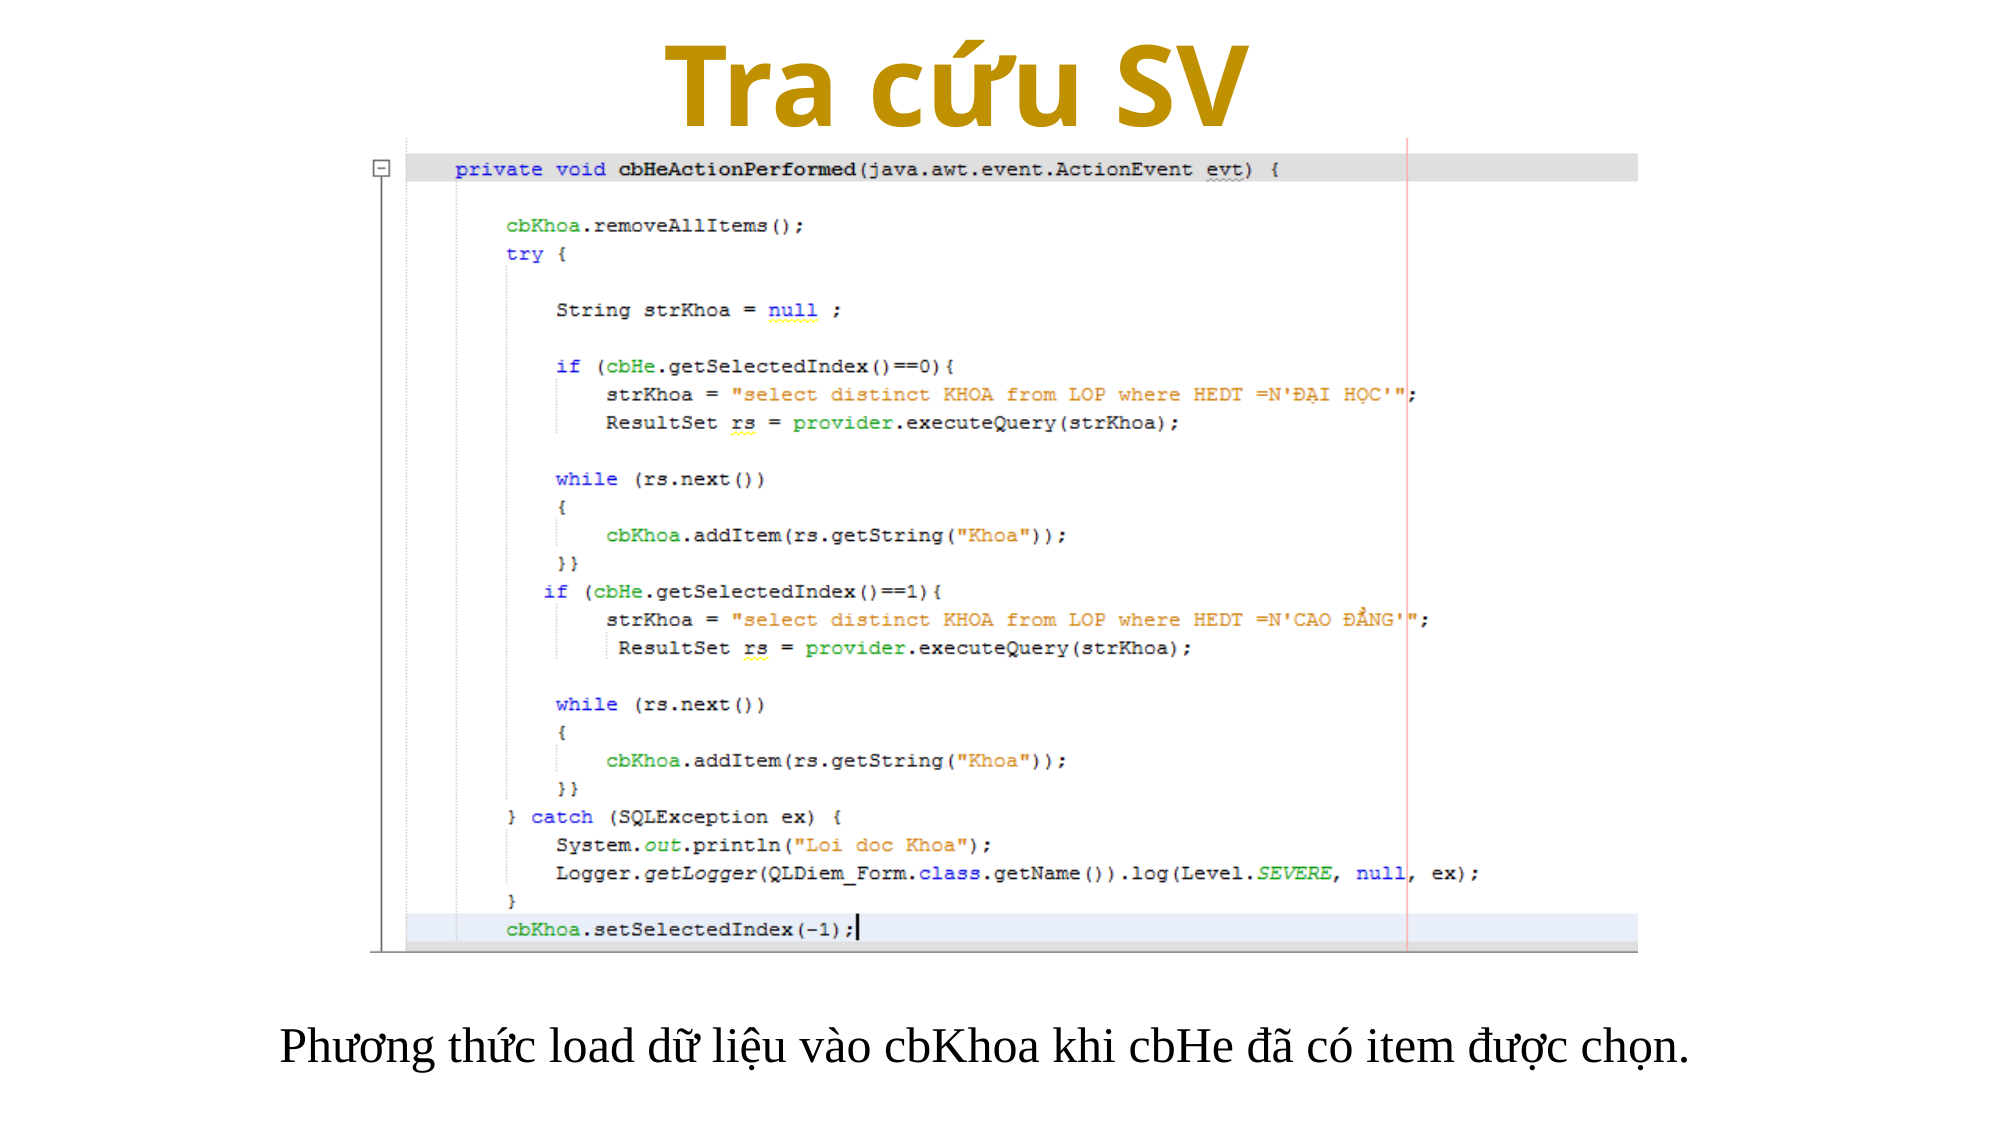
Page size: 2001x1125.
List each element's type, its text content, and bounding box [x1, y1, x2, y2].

text_box Phương thức load dữ liệu vào cbKhoa khi cbHe đã có item được chọn. [264, 1004, 2000, 1125]
picture [370, 138, 1638, 953]
text_box Tra cứu SV [195, 23, 1719, 159]
